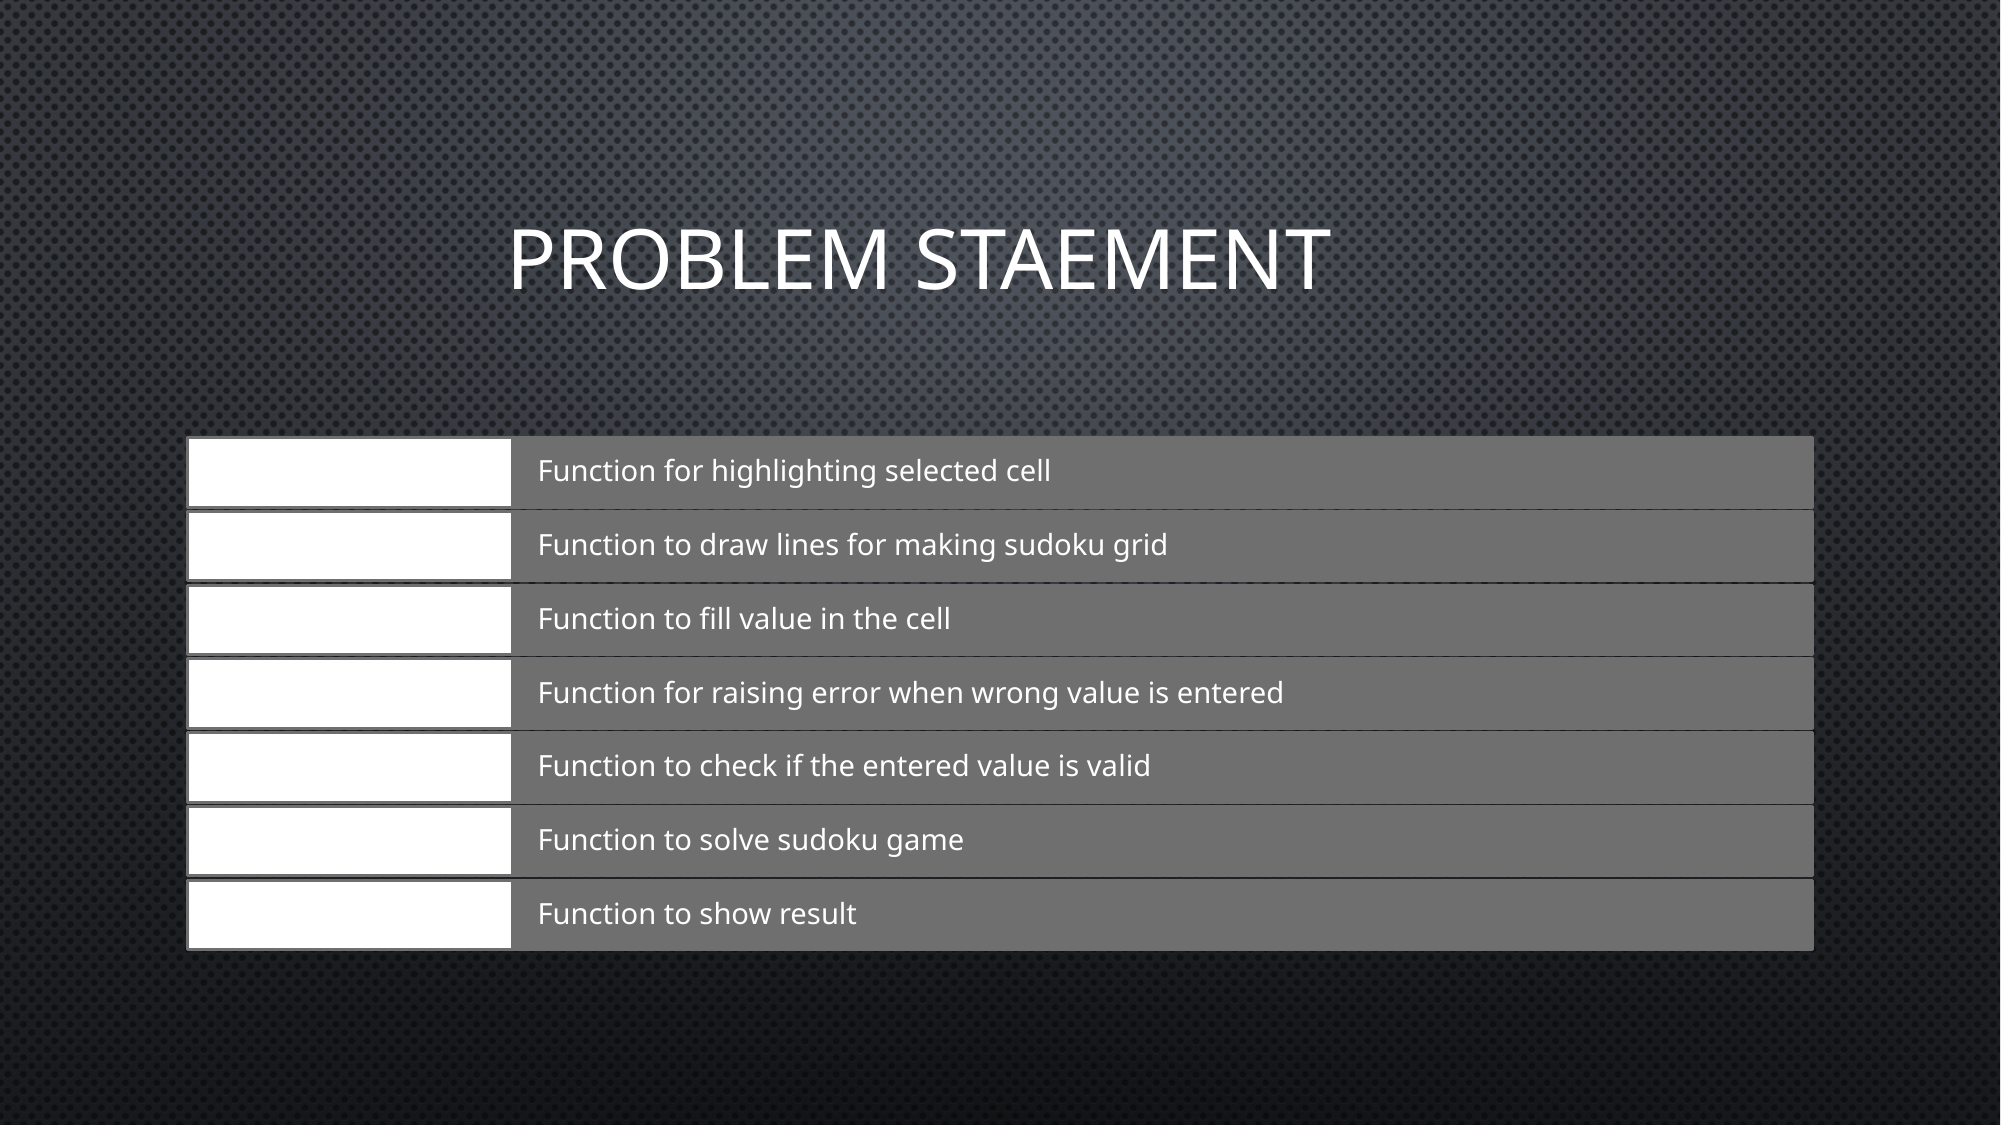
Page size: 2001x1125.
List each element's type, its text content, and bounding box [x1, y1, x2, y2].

title PROBLEM STAEMENT [491, 99, 1813, 413]
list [186, 437, 1813, 951]
